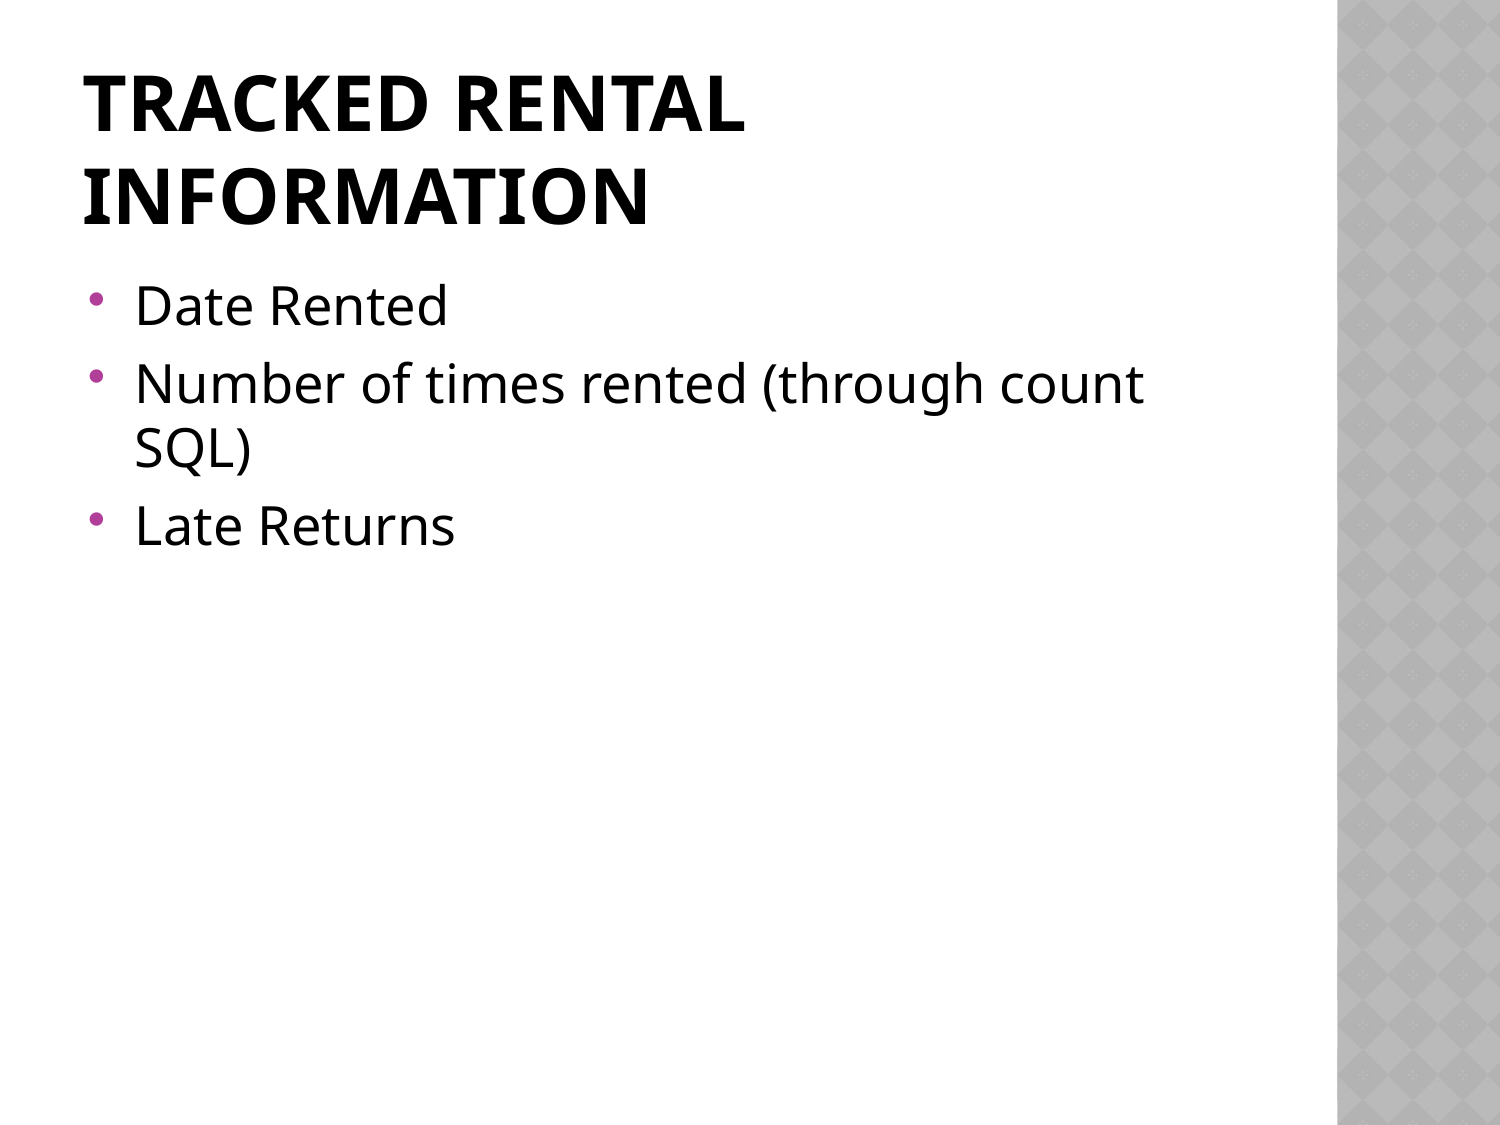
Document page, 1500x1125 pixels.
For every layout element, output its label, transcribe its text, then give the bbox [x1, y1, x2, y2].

title Tracked Rental Information [75, 52, 1263, 240]
list Date Rented Number of times rented (through count SQL) Late Returns [75, 264, 1263, 1059]
